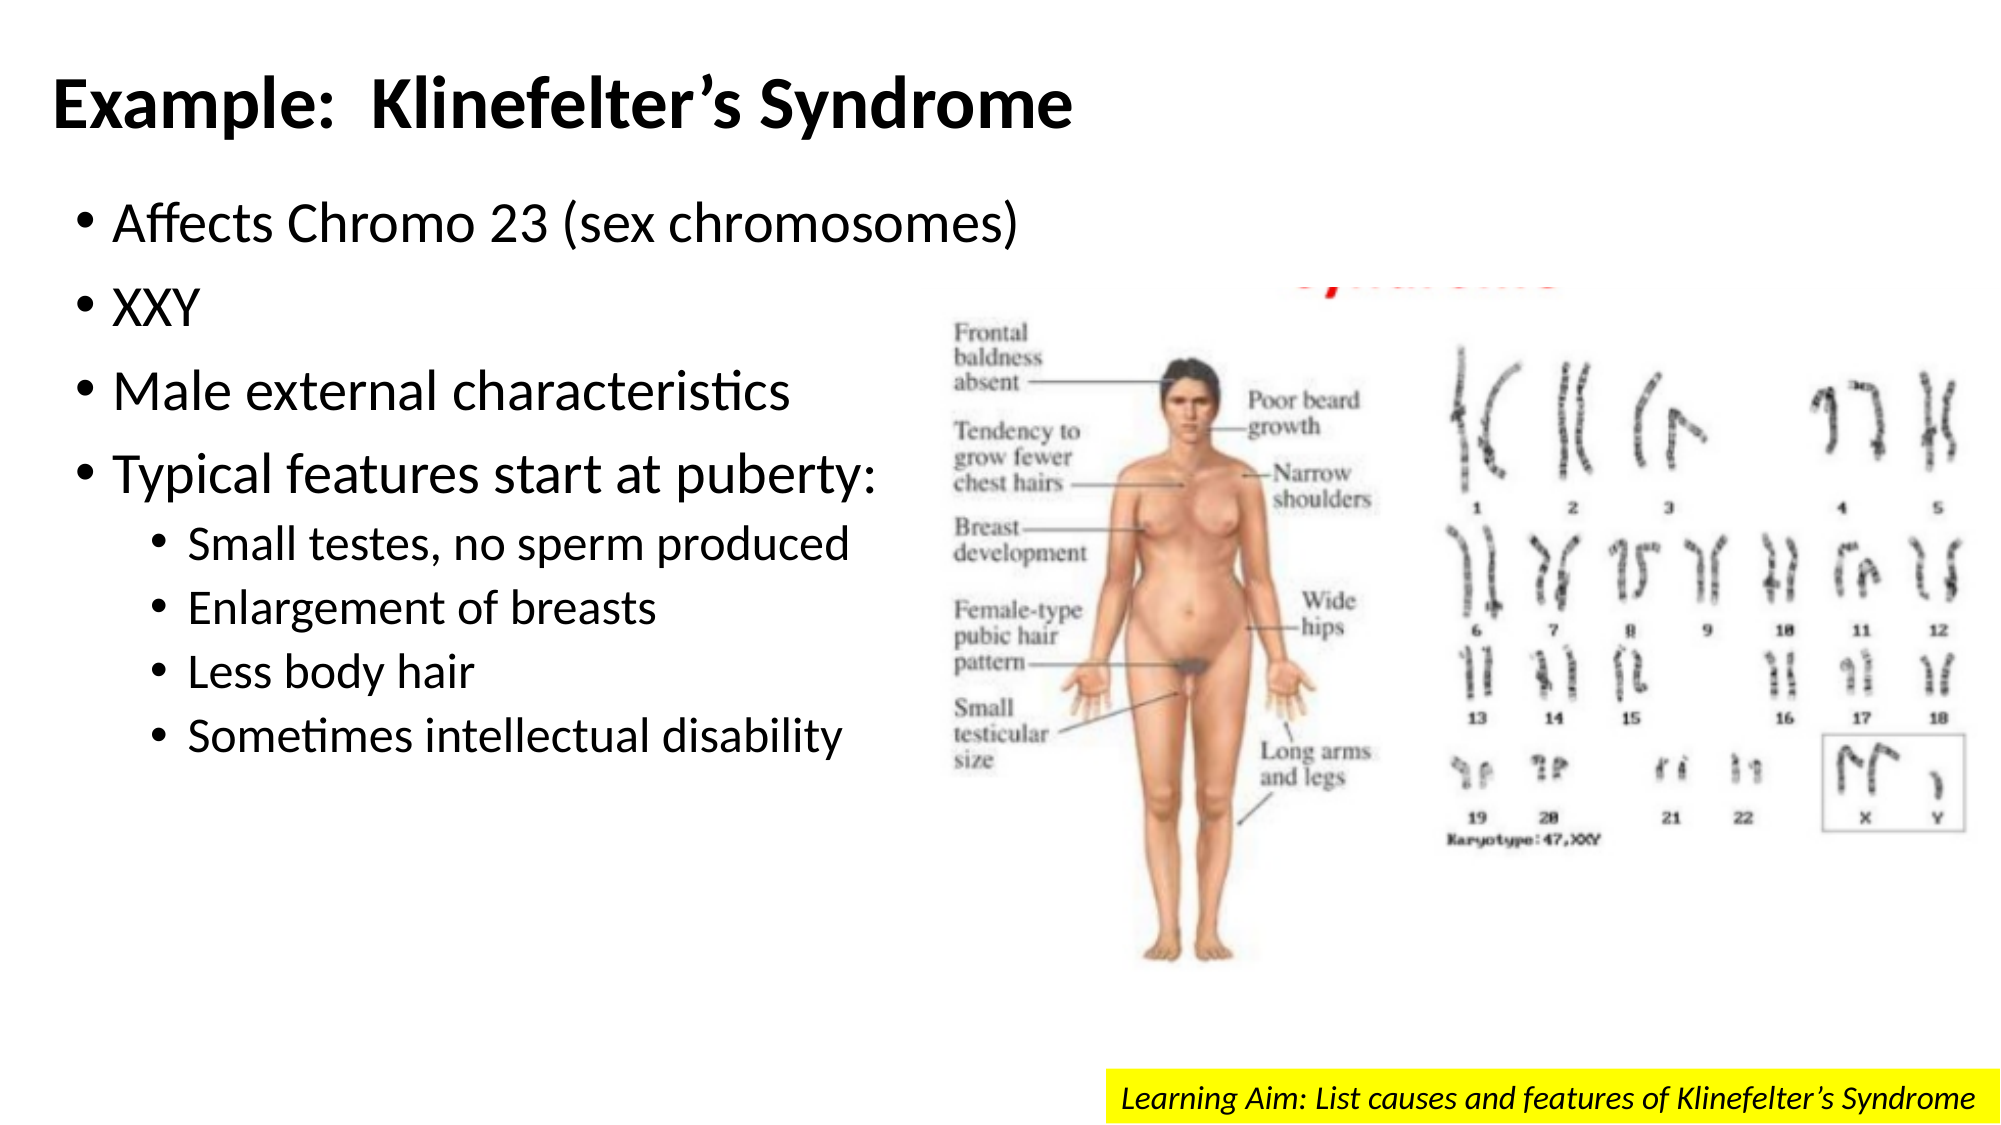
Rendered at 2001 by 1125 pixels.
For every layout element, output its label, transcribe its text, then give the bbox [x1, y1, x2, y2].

text_box Learning Aim: List causes and features of Klinefelter’s Syndrome [1106, 1068, 2000, 1124]
list Affects Chromo 23 (sex chromosomes) XXY Male external characteristics Typical features start at puberty: Small testes, no sperm produced Enlargement of breasts Less body hair Sometimes intellectual disability [60, 184, 1675, 1005]
picture [921, 287, 2000, 974]
title Example: Klinefelter’s Syndrome [37, 40, 1388, 169]
